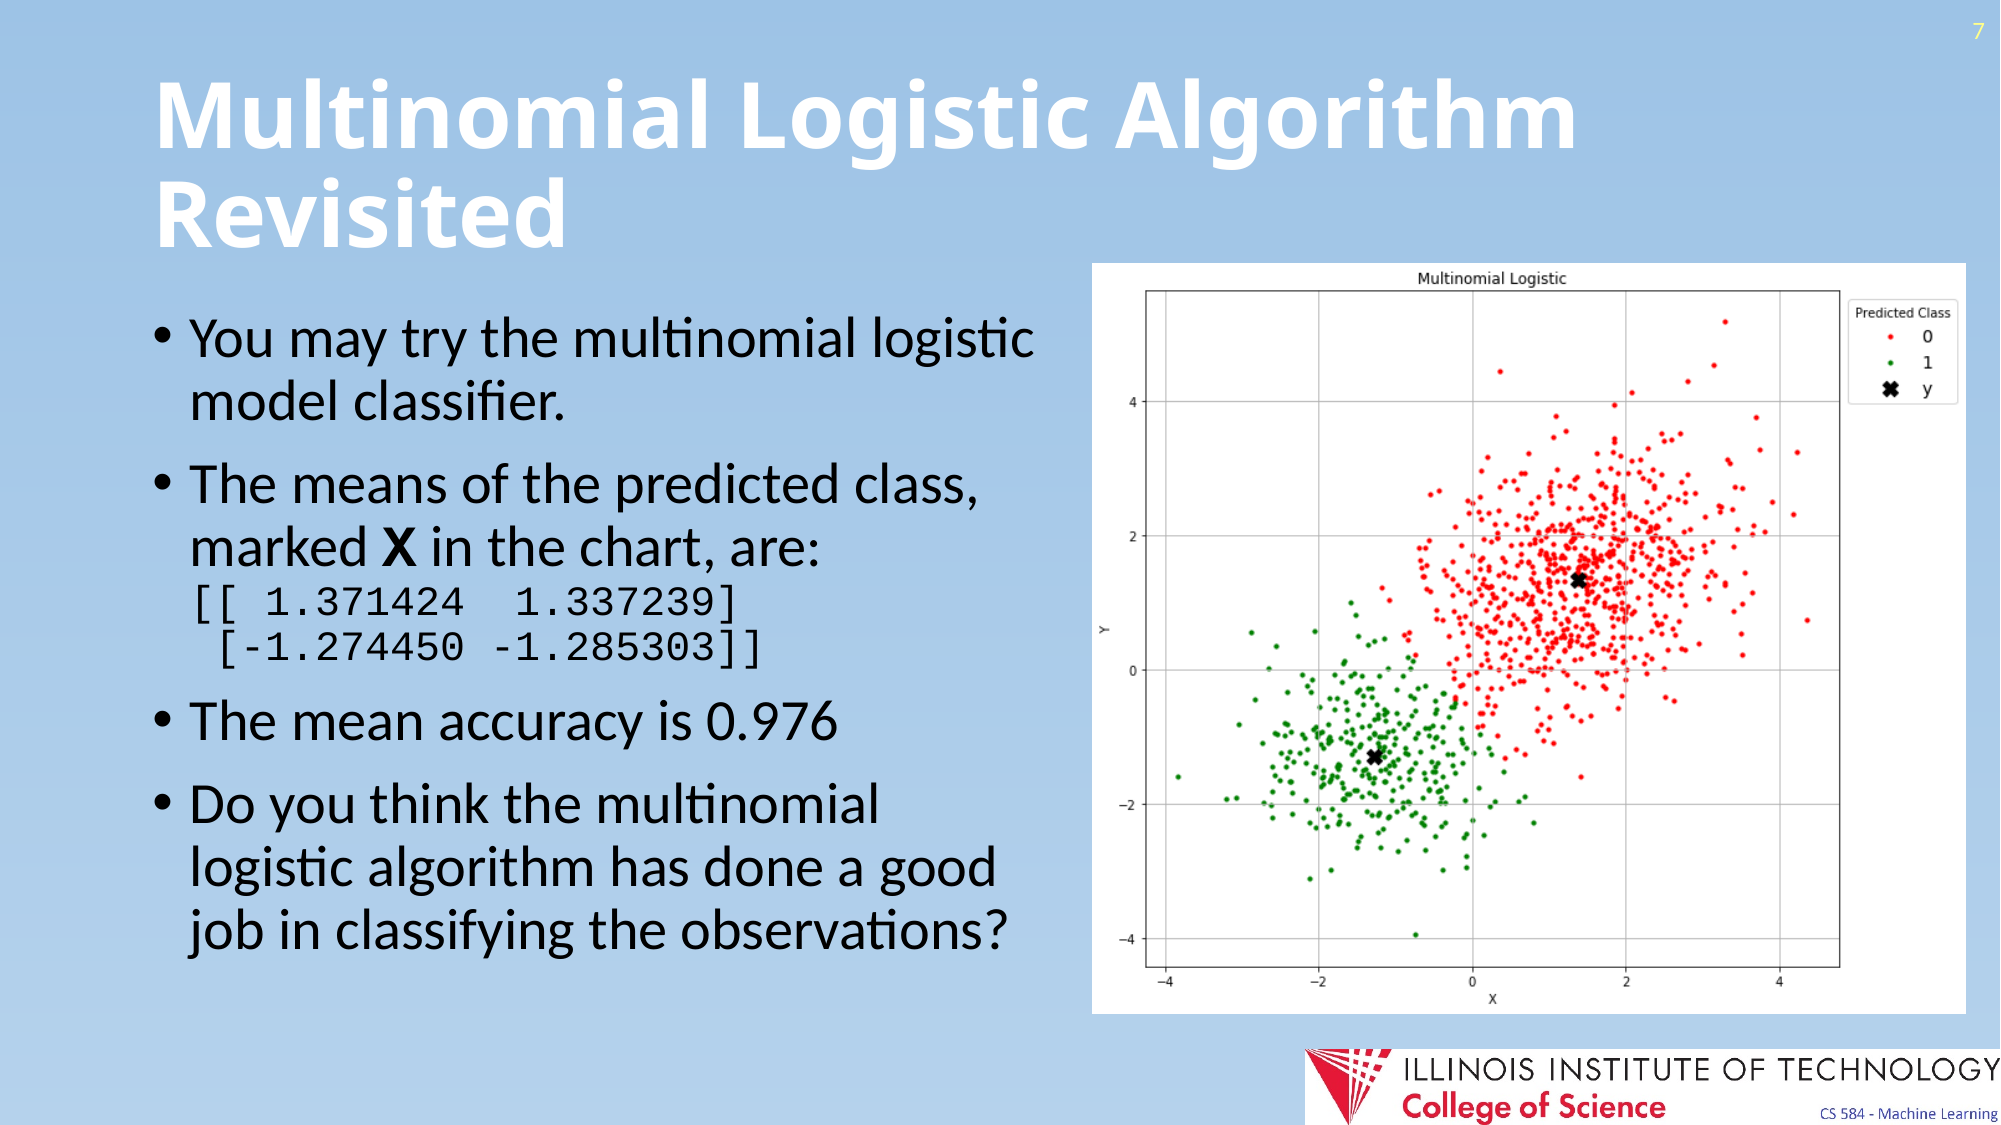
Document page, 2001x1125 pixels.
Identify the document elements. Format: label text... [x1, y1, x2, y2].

picture [1092, 263, 1966, 1014]
title Multinomial Logistic Algorithm Revisited [137, 59, 1863, 278]
slide_number 7 [1550, 0, 2000, 60]
list You may try the multinomial logistic model classifier. The means of the predicted class, marked X in the chart, are: [[ 1.371424 1.337239] [-1.274450 -1.285303]] The mean accuracy is 0.976 Do you think the multinomial logistic algorithm has done a good job in classifying the observations? [137, 299, 1056, 1014]
picture [1305, 1049, 2000, 1125]
